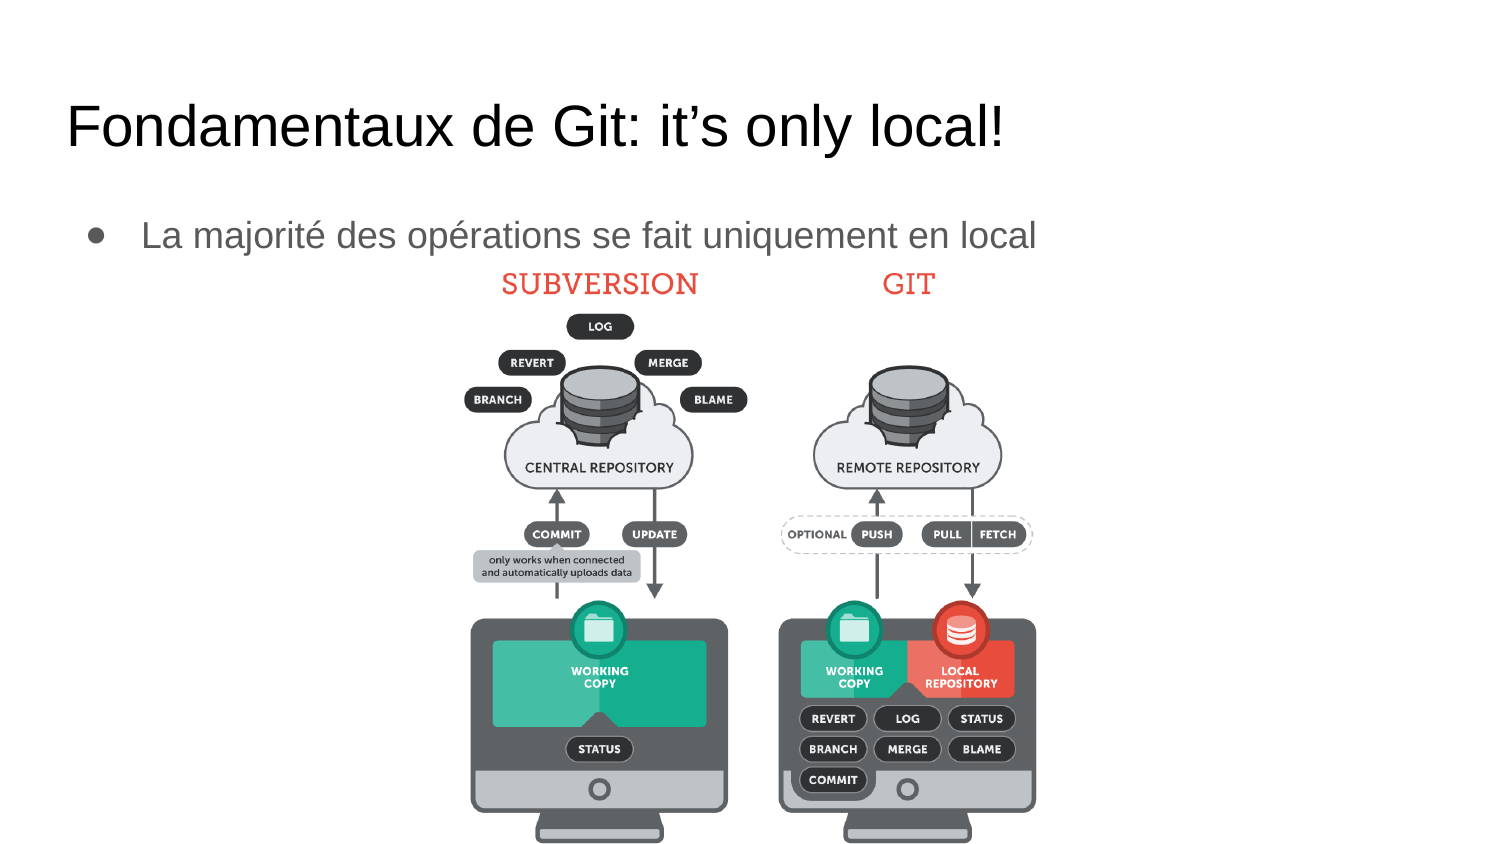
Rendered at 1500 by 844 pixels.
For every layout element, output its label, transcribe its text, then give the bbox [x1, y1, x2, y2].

picture [463, 267, 1037, 844]
list La majorité des opérations se fait uniquement en local [51, 189, 1449, 750]
title Fondamentaux de Git: it’s only local! [51, 72, 1449, 167]
